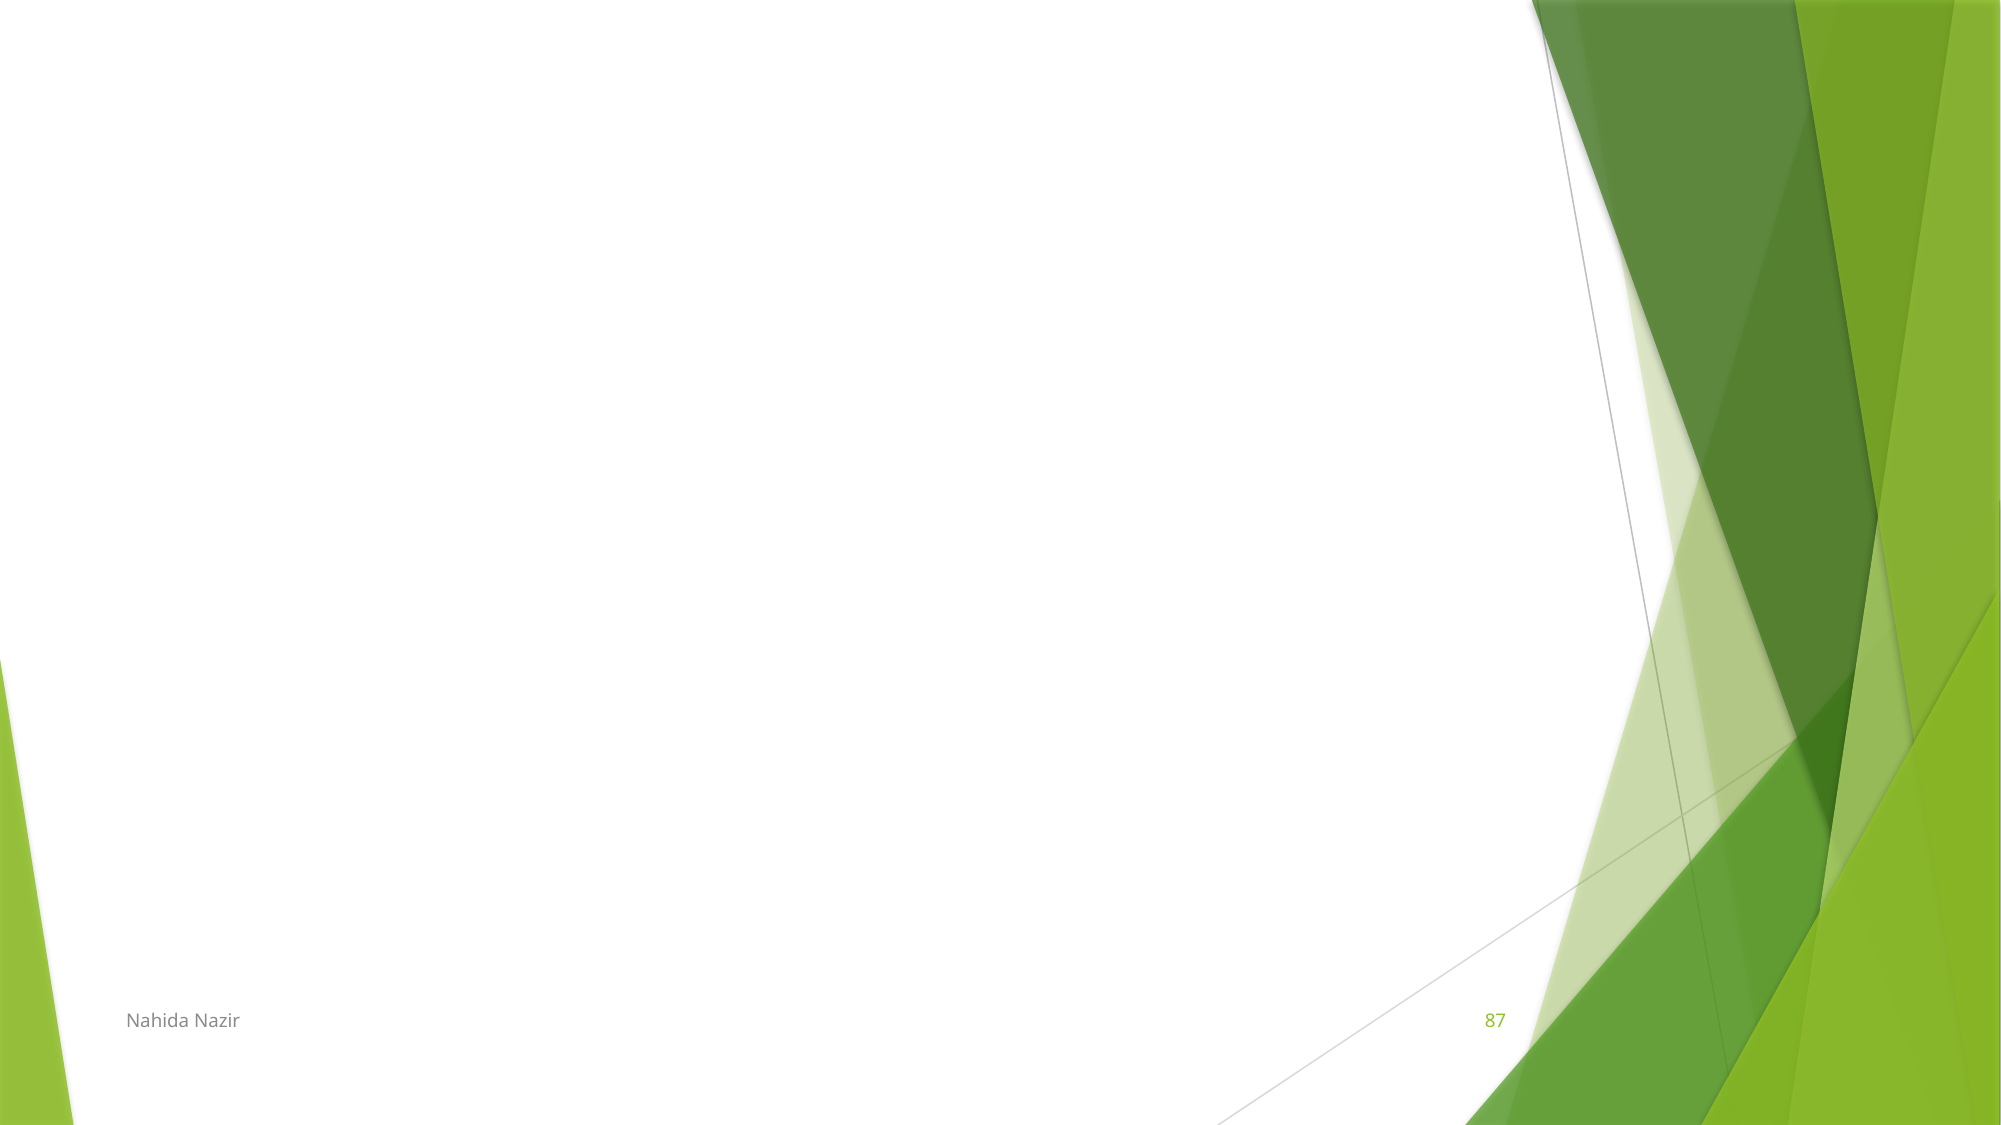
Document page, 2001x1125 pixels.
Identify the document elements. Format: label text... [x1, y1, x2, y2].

slide_number 87 [1409, 991, 1522, 1051]
footer Nahida Nazir [111, 991, 1145, 1051]
